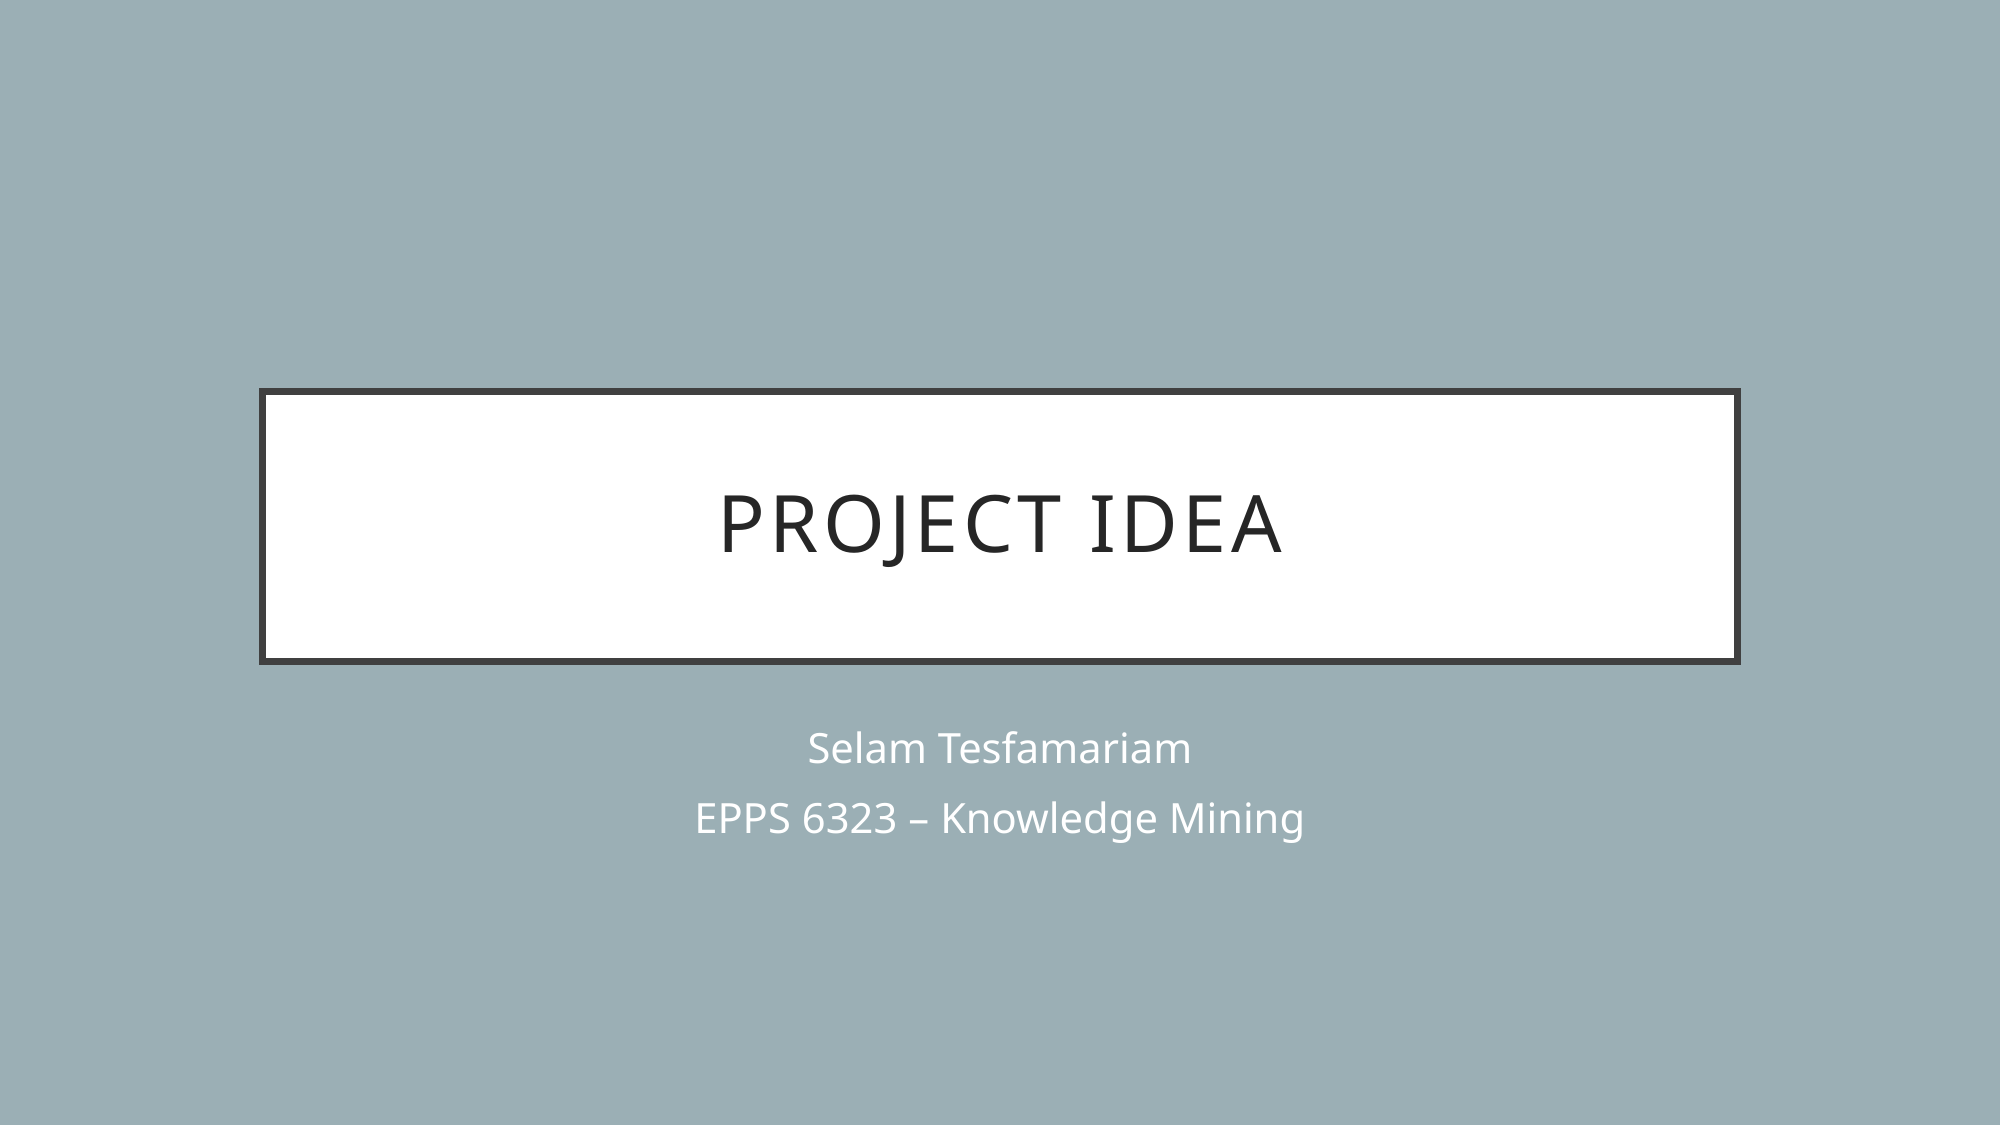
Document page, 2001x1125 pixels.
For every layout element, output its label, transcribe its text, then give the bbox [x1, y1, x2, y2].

subtitle Selam Tesfamariam EPPS 6323 – Knowledge Mining [442, 713, 1558, 918]
title Project Idea [259, 388, 1741, 665]
